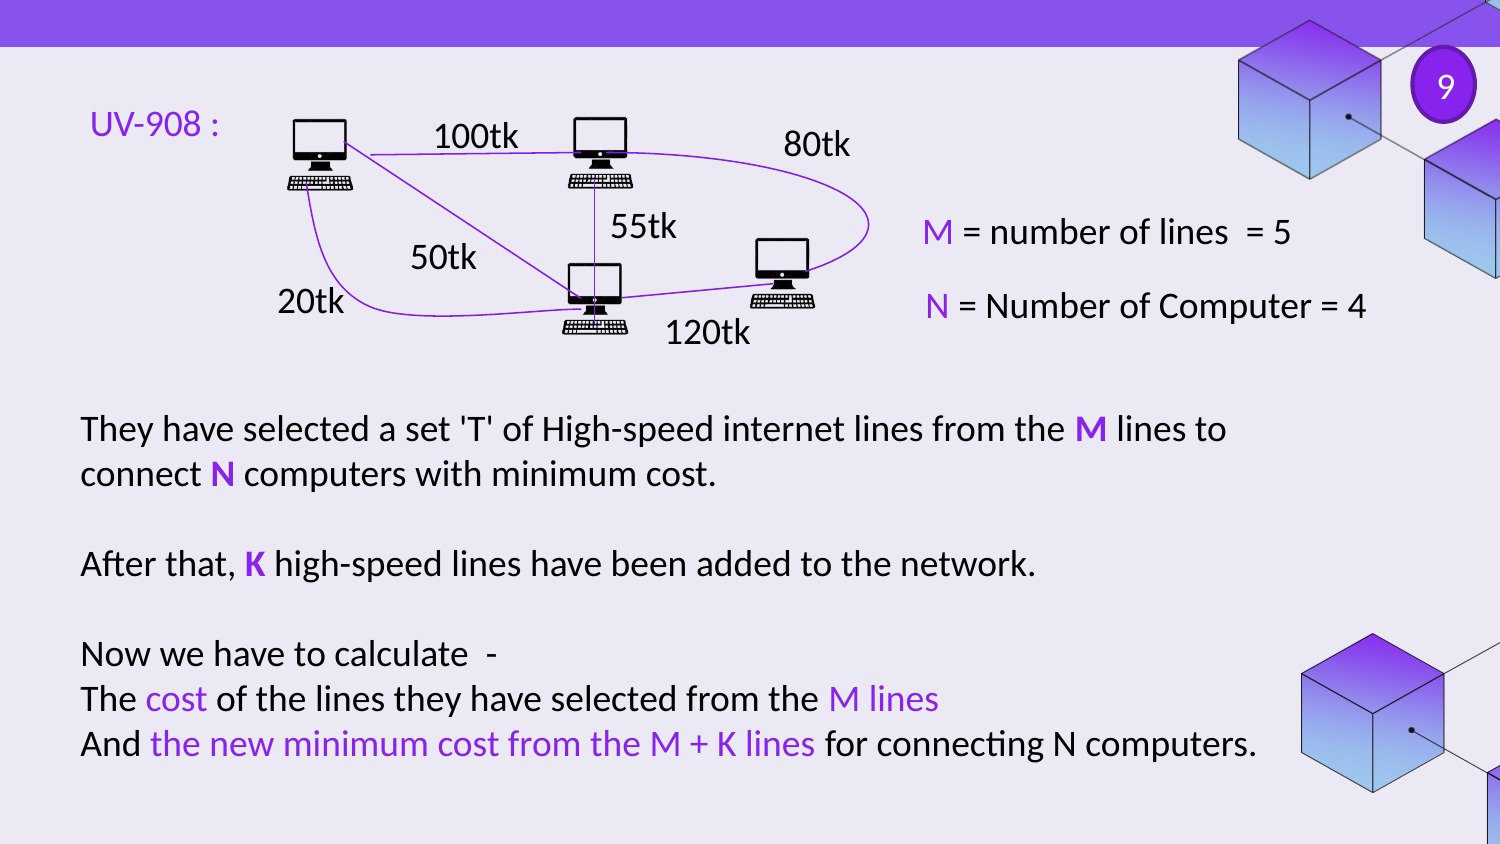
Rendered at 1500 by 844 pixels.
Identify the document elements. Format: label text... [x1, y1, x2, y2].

text_box 100tk [417, 103, 534, 139]
text_box M = number of lines = 5 [907, 199, 1232, 260]
picture [543, 247, 646, 350]
text_box 20tk [262, 268, 360, 328]
text_box [368, 307, 538, 317]
text_box N = Number of Computer = 4 [910, 274, 1232, 334]
picture [548, 101, 651, 204]
text_box UV-908 : [75, 91, 1163, 152]
text_box 120tk [649, 299, 766, 360]
picture [730, 221, 833, 324]
text_box [310, 213, 338, 268]
text_box They have selected a set 'T' of High-speed internet lines from the M lines to connect N computers with minimum cost. After that, K high-speed lines have been added to the network. Now we have to calculate - The cost of the lines they have selected from the M lines And the new minimum cost from the M + K lines for connecting N computers. [65, 396, 1295, 817]
picture [268, 103, 371, 206]
text_box 80tk [768, 111, 866, 171]
text_box 55tk [599, 194, 693, 254]
text_box [657, 153, 870, 260]
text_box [343, 141, 582, 299]
picture [1237, 0, 1500, 844]
text_box [649, 287, 725, 297]
